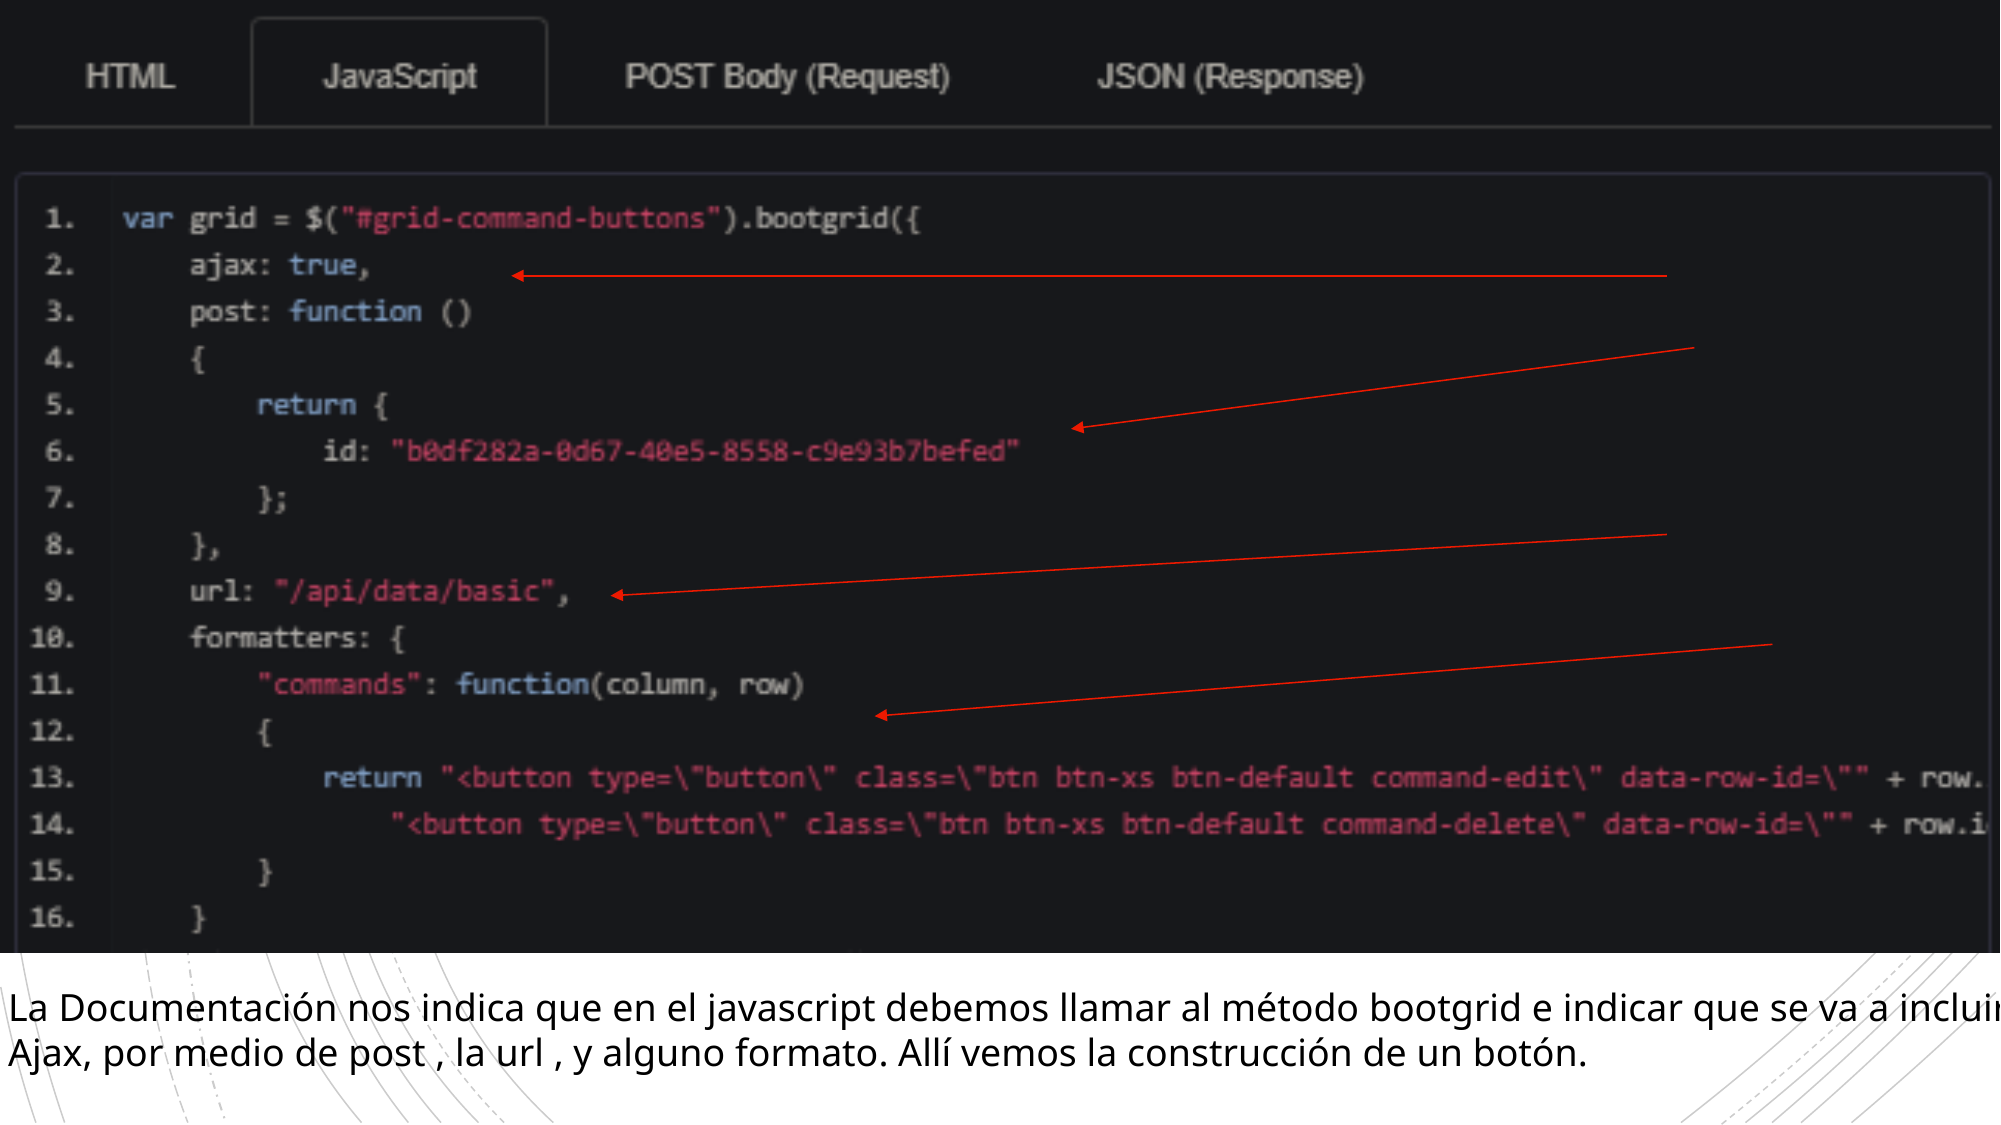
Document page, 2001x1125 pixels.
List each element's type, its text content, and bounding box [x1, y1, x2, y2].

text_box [610, 534, 1668, 596]
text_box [874, 644, 1773, 717]
picture [0, 0, 2000, 953]
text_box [1070, 347, 1695, 430]
text_box La Documentación nos indica que en el javascript debemos llamar al método bootgrid e indicar que se va a incluir Ajax, por medio de post , la url , y alguno formato. Allí vemos la construcción de un botón. [0, 976, 2000, 1082]
